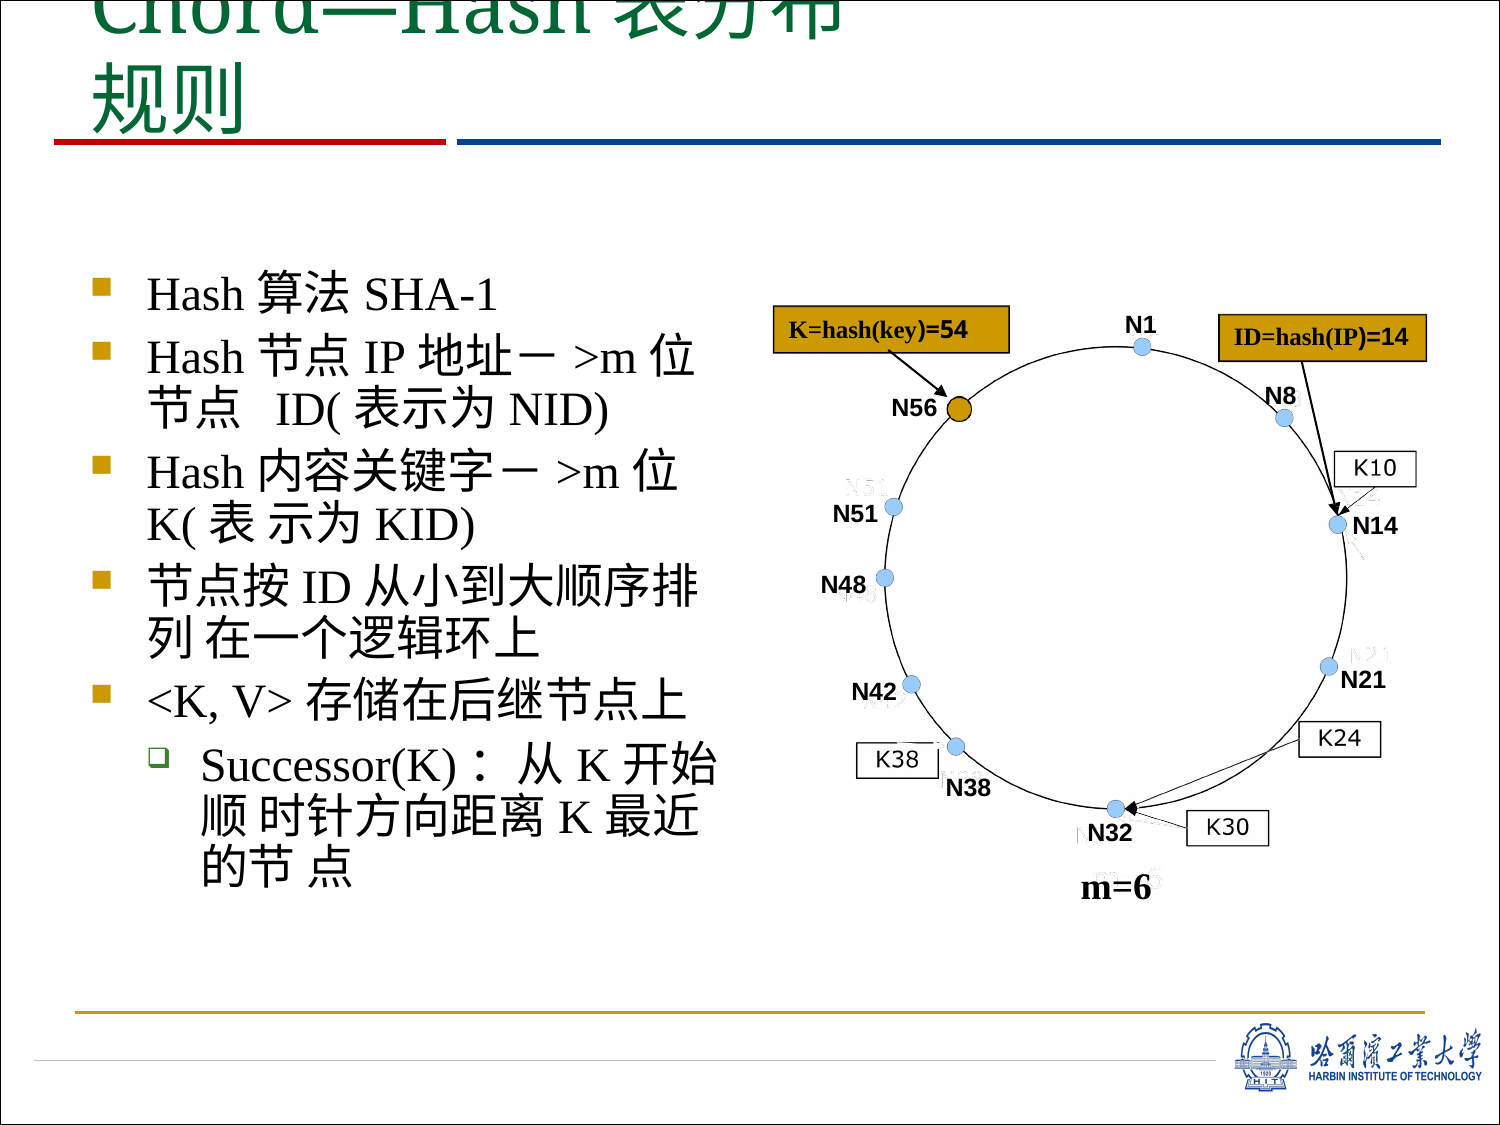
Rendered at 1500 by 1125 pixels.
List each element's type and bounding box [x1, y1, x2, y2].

text_box [0, 0, 1500, 1125]
slide_number [1059, 746, 1397, 1125]
